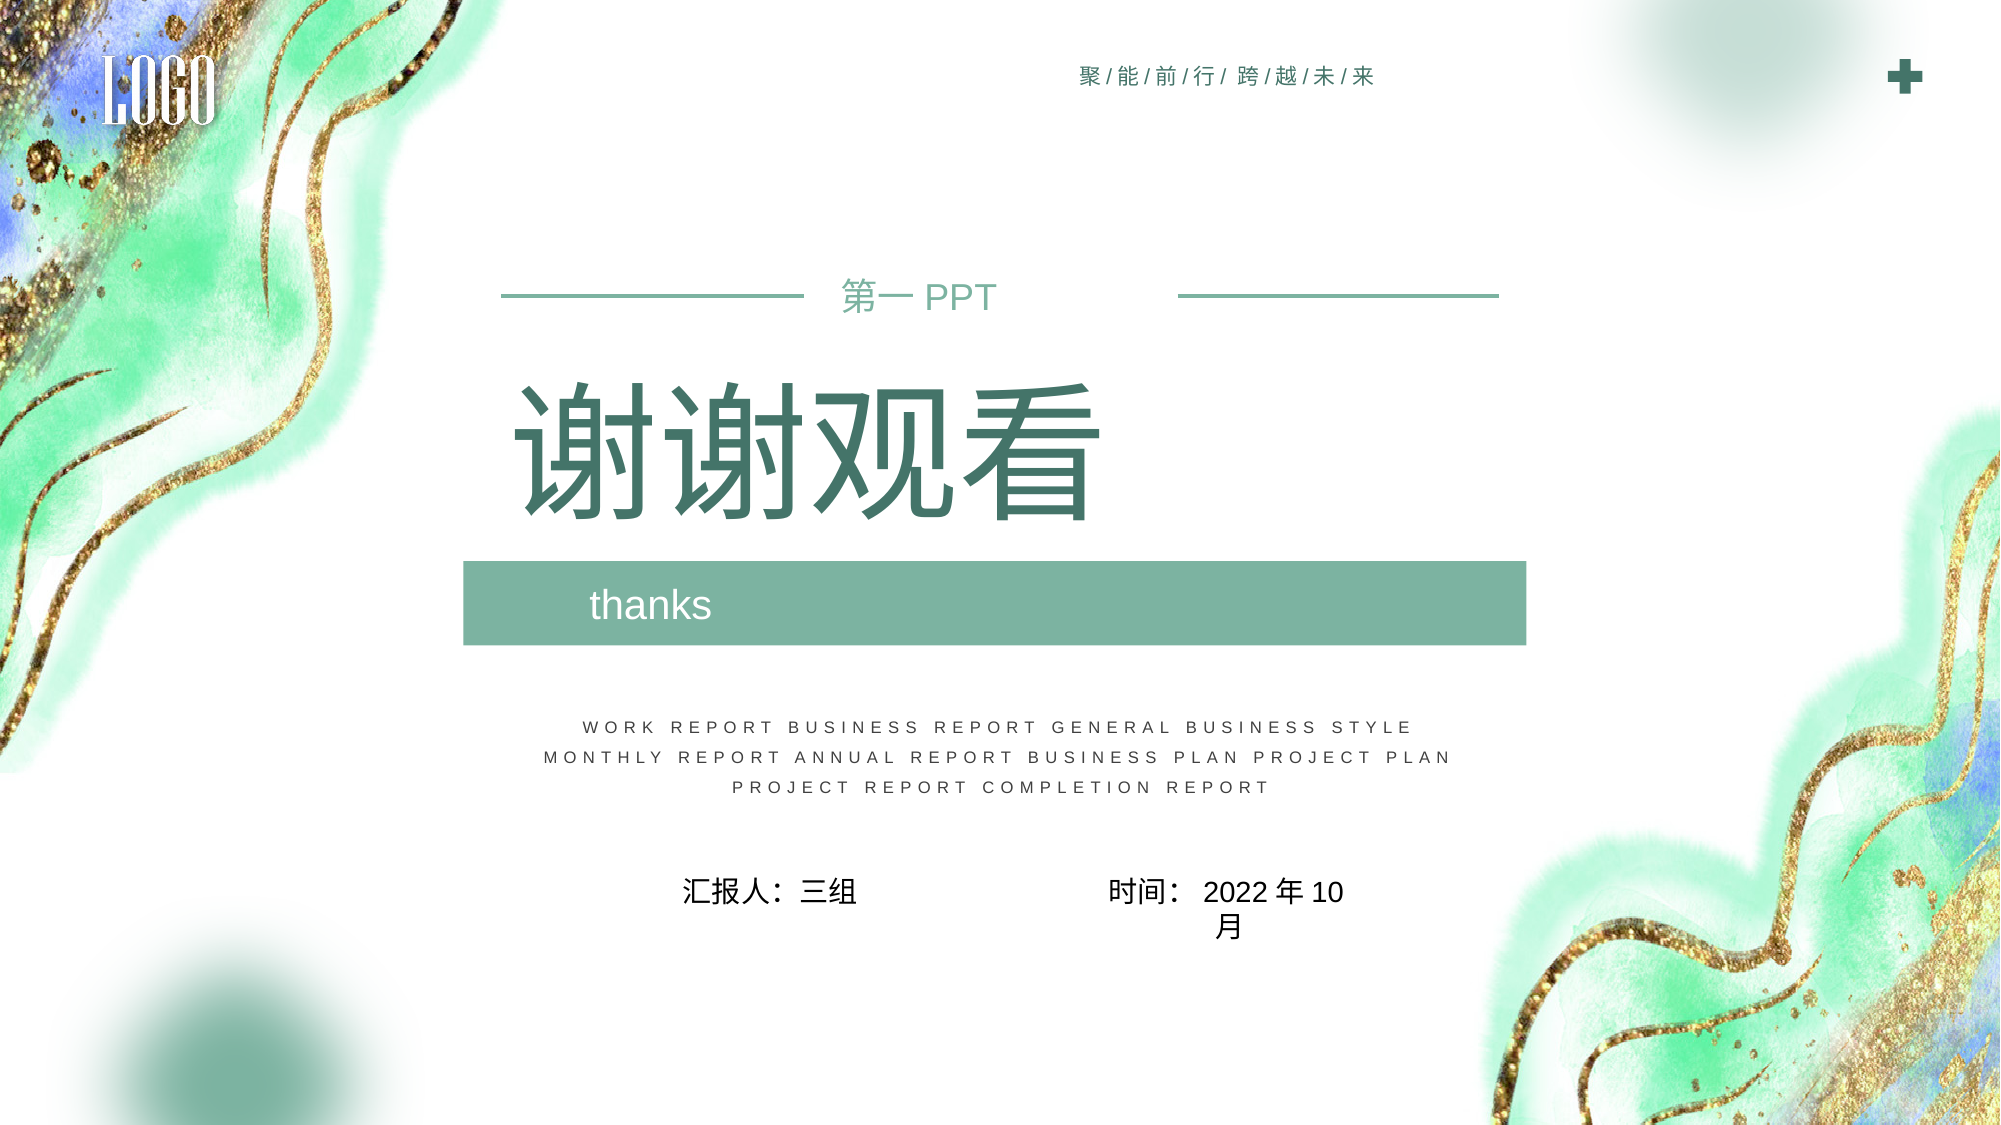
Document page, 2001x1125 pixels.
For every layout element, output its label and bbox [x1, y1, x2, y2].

text_box [1064, 52, 1929, 101]
text_box [463, 561, 1527, 646]
picture [0, 0, 2000, 1125]
text_box [501, 265, 1499, 327]
